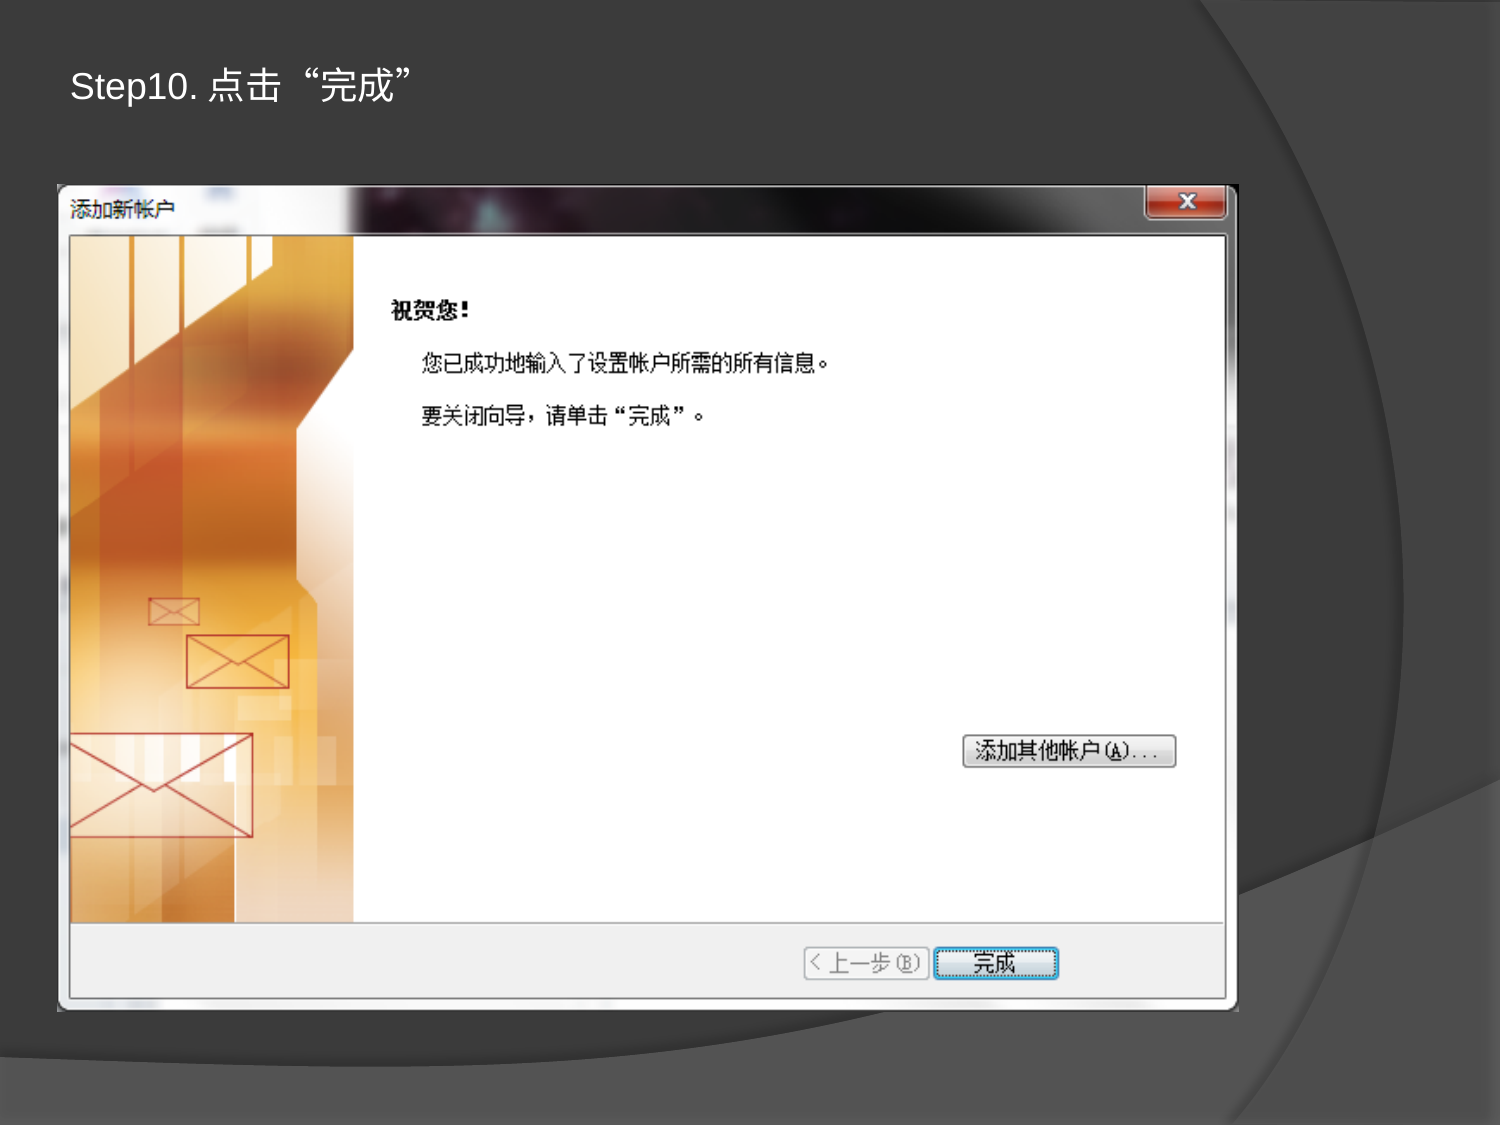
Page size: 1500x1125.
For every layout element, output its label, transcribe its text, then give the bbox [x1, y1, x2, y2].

text_box Step10.点击“完成” [55, 54, 448, 115]
picture [57, 184, 1239, 1012]
